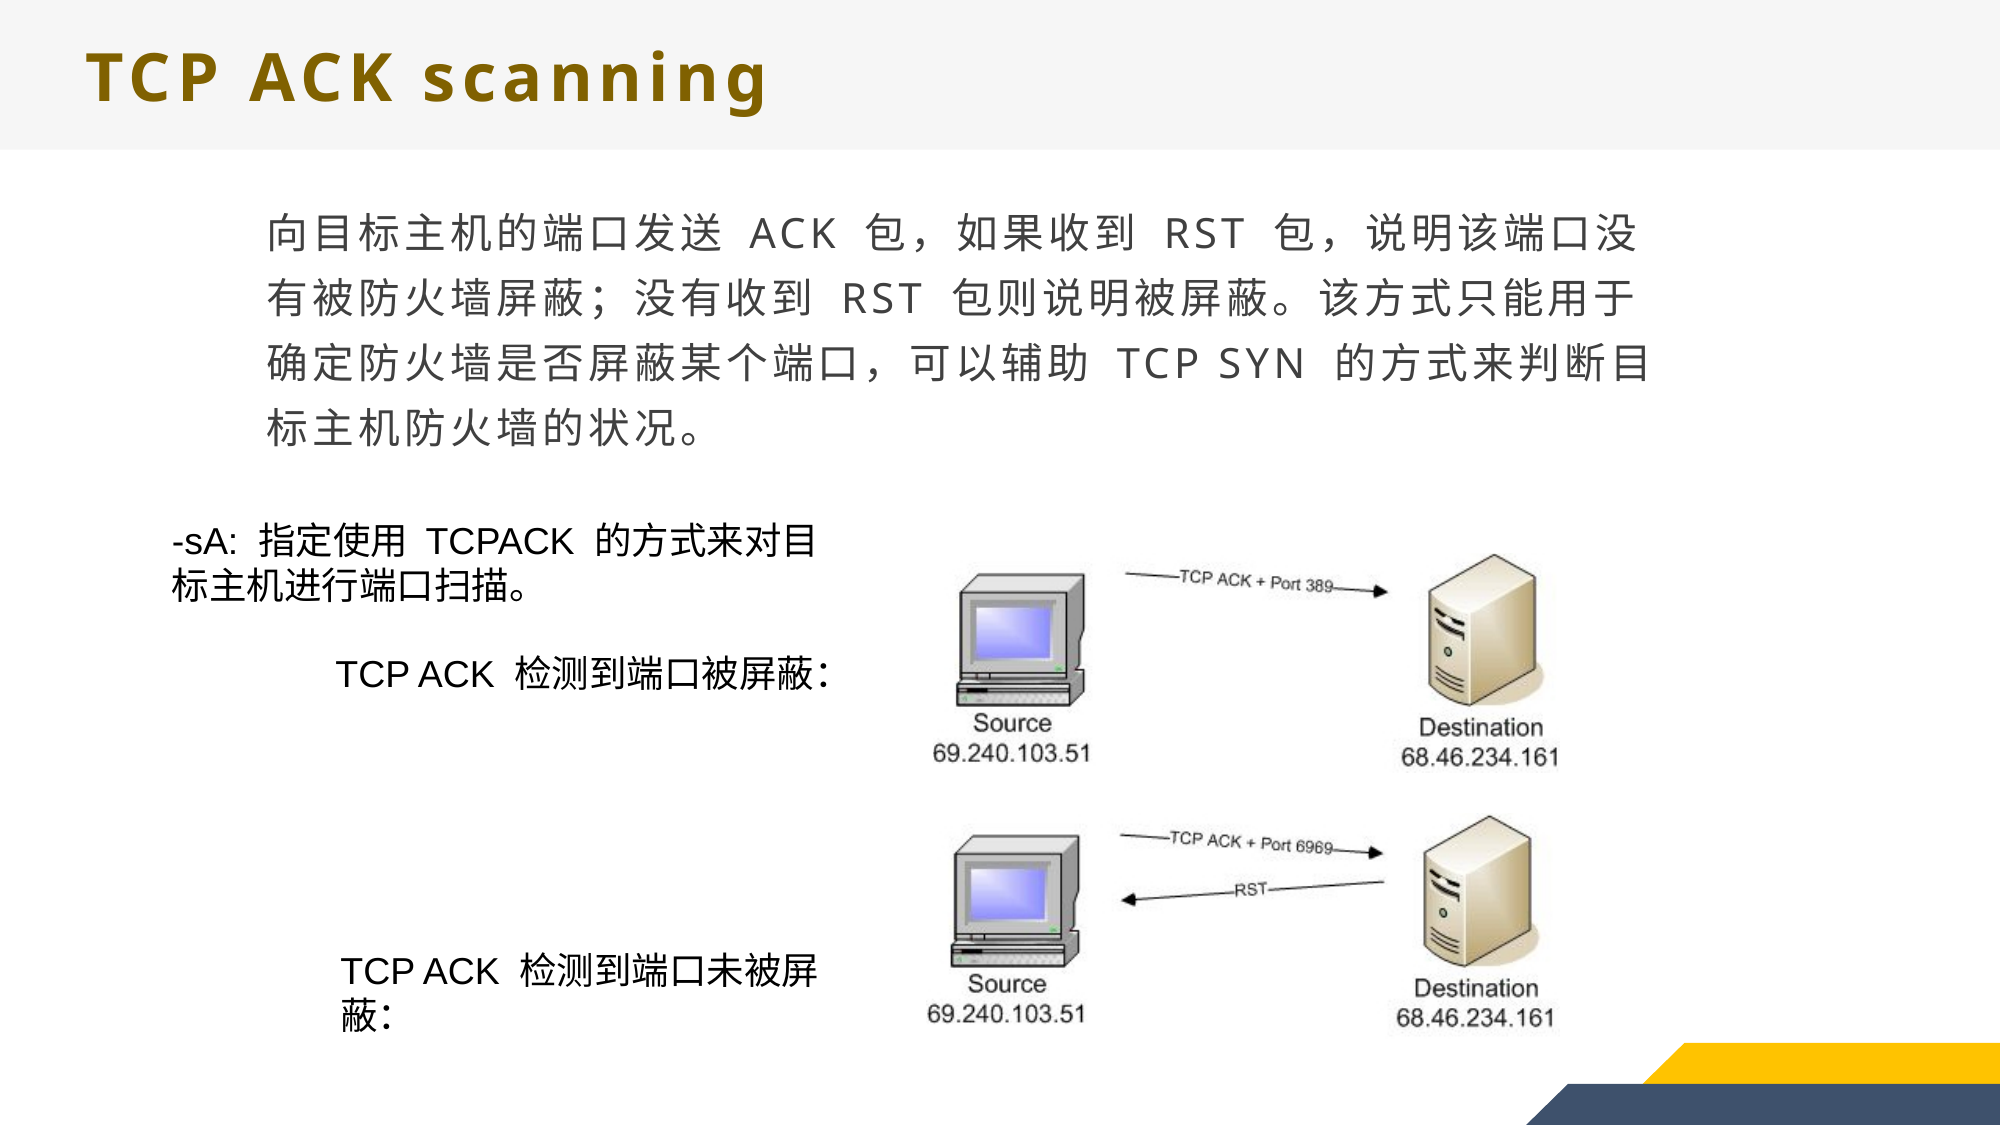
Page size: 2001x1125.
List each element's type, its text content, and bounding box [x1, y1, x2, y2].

text_box [0, 0, 2000, 151]
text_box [1526, 1042, 2000, 1125]
text_box -sA: 指定使用 TCPACK 的方式来对目标主机进行端口扫描。 [157, 509, 843, 615]
text_box TCP ACK scanning [75, 24, 1925, 125]
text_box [320, 553, 1560, 1043]
text_box 向目标主机的端口发送 ACK 包，如果收到 RST 包，说明该端口没有被防火墙屏蔽；没有收到 RST 包则说明被屏蔽。该方式只能用于确定防火墙是否屏蔽某个端口，可以辅助 TCP SYN 的方式来判断目标主机防火墙的状况。 [256, 149, 1682, 494]
